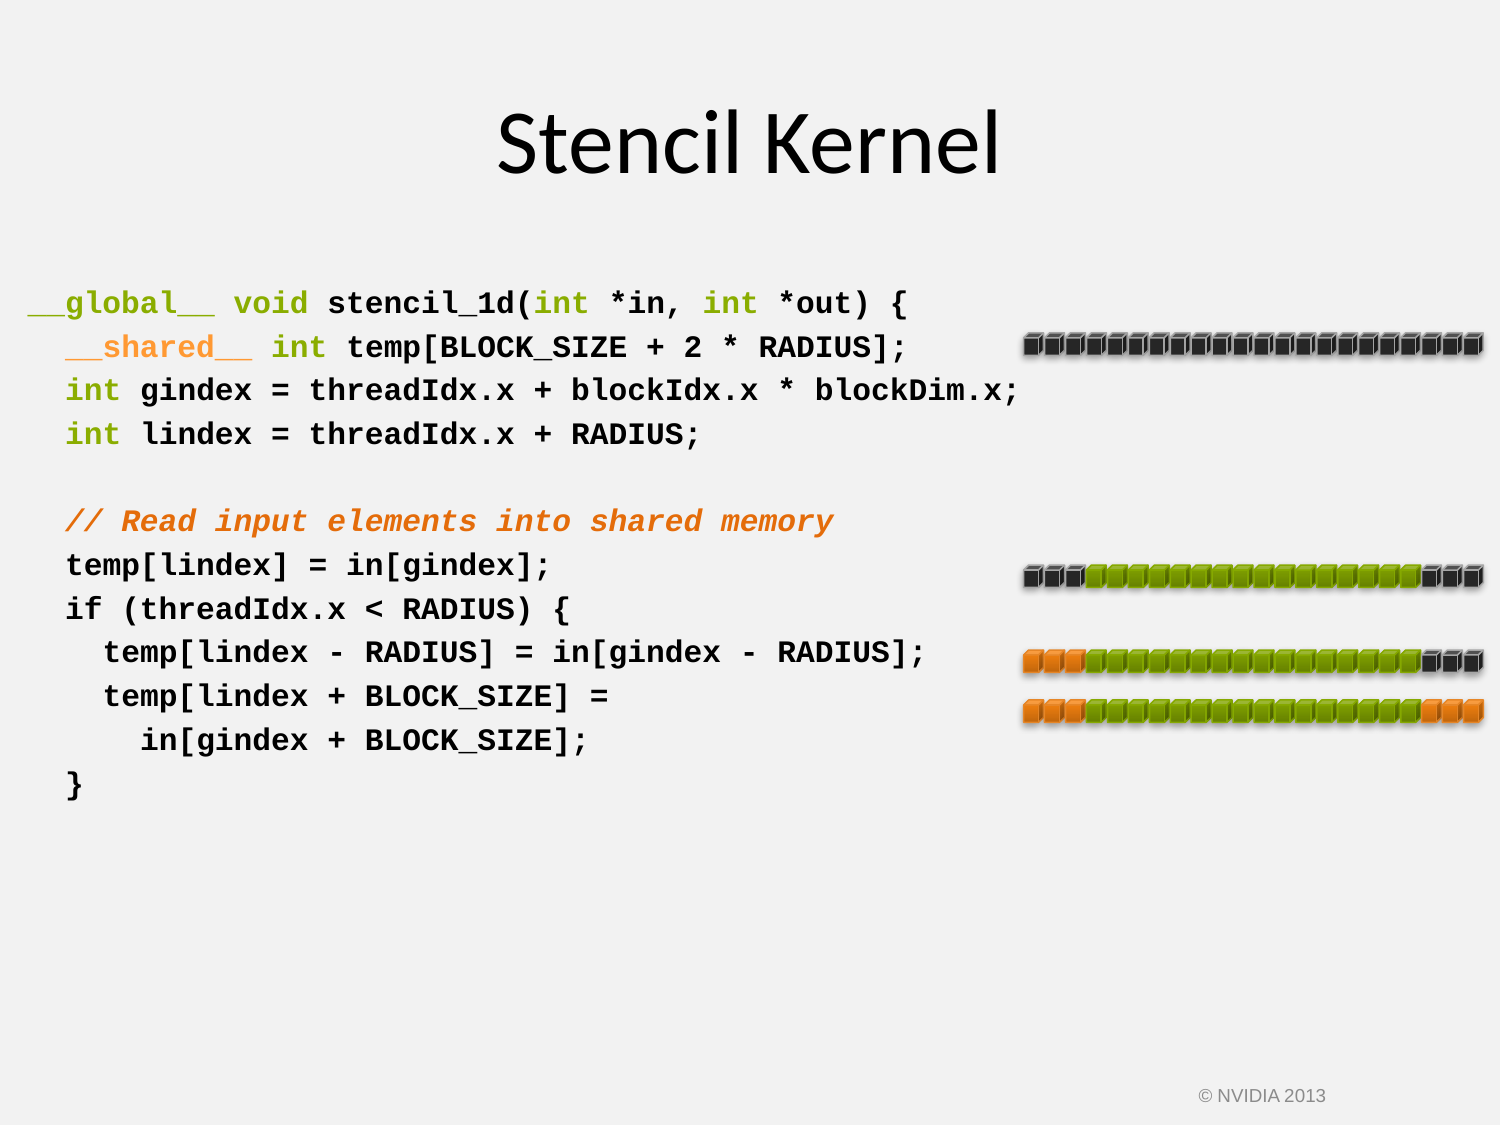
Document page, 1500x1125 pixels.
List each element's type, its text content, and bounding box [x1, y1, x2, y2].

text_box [1023, 564, 1484, 588]
footer © NVIDIA 2013 [1025, 1065, 1500, 1125]
text_box __global__ void stencil_1d(int *in, int *out) { __shared__ int temp[BLOCK_SIZE + 2 * RADIUS]; int gindex = threadIdx.x + blockIdx.x * blockDim.x; int lindex = threadIdx.x + RADIUS; // Read input elements into shared memory temp[lindex] = in[gindex]; if (threadIdx.x < RADIUS) { temp[lindex - RADIUS] = in[gindex - RADIUS]; temp[lindex + BLOCK_SIZE] = in[gindex + BLOCK_SIZE]; } [12, 274, 1087, 1050]
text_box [1023, 649, 1484, 673]
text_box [1023, 332, 1484, 356]
text_box Stencil Kernel [74, 74, 1425, 233]
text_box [1023, 699, 1484, 723]
